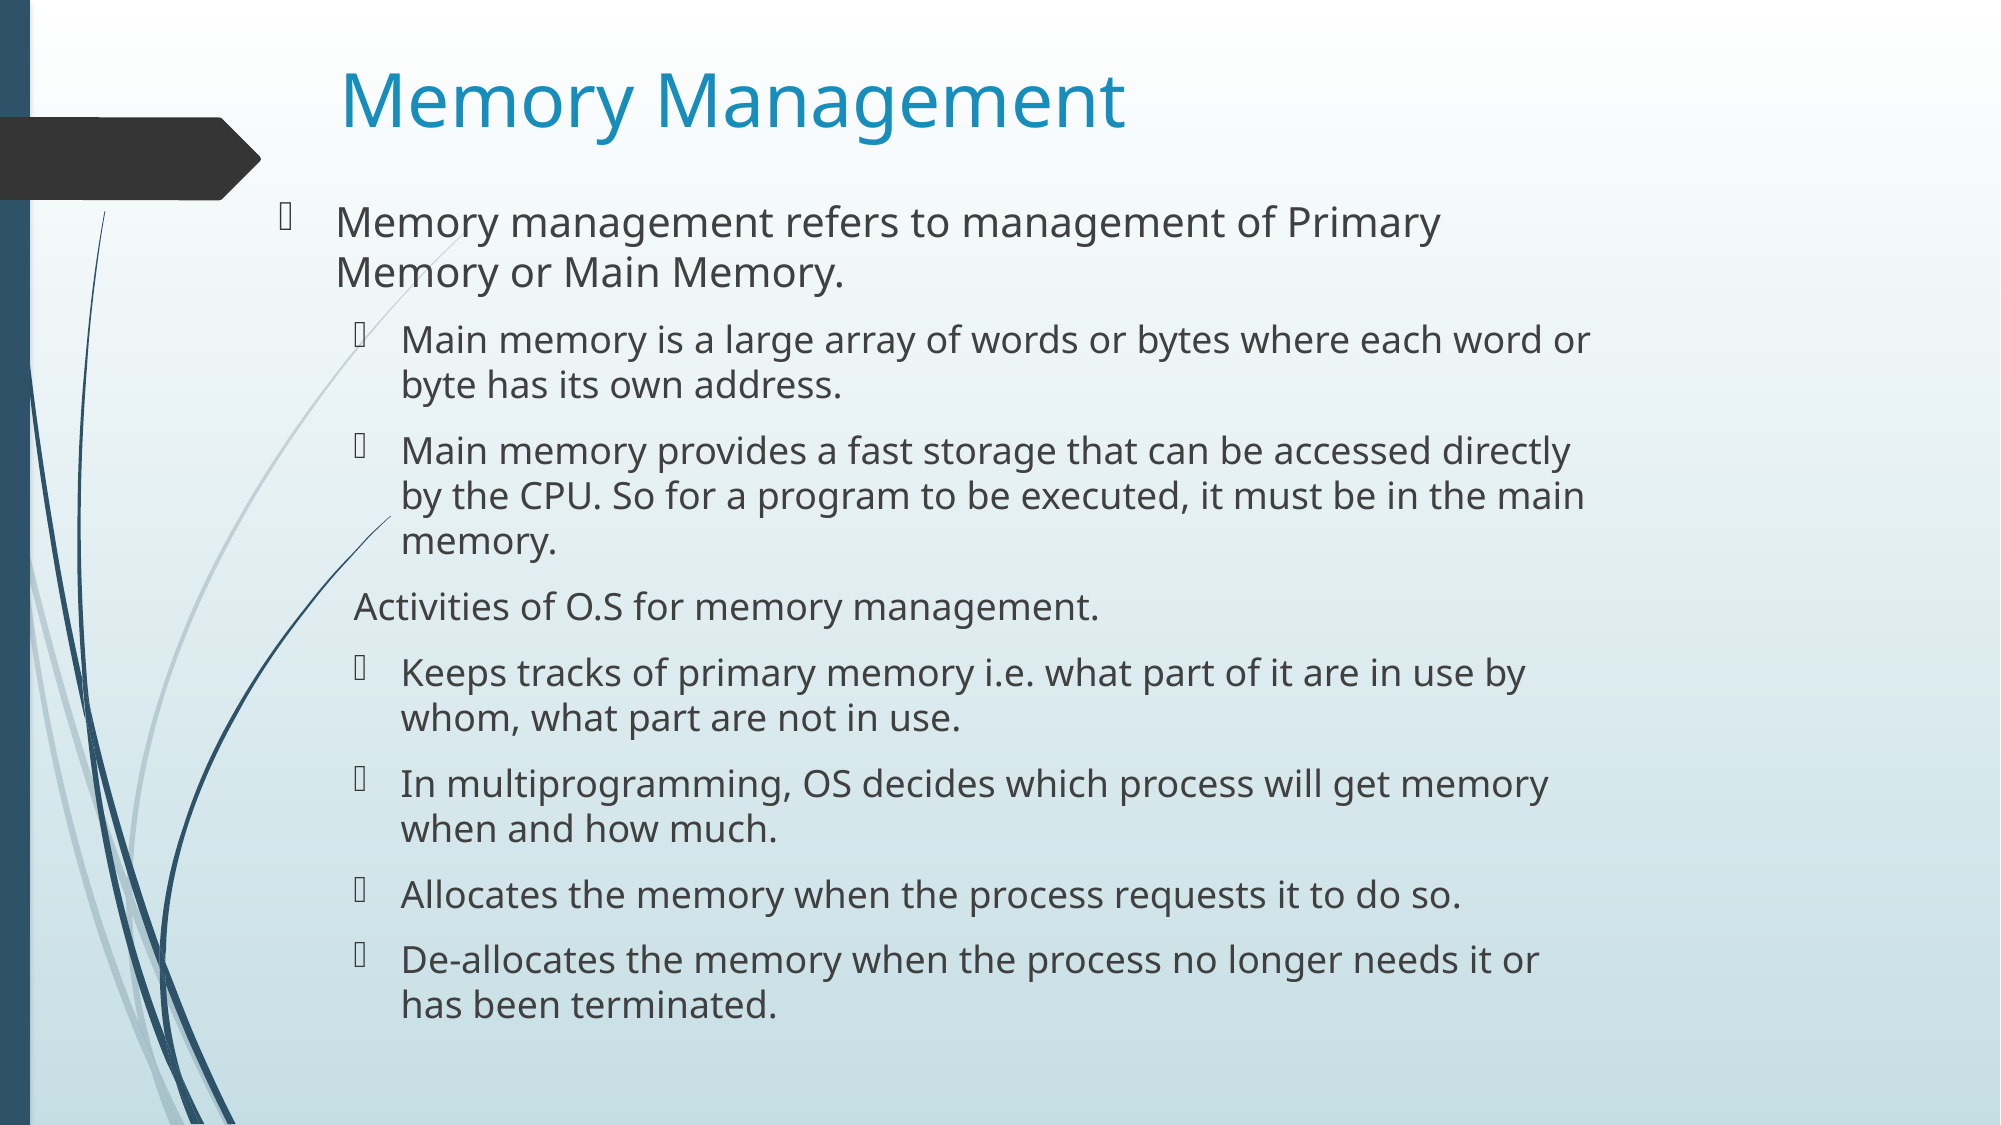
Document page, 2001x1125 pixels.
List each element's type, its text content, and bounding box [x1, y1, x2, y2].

title Memory Management [324, 45, 1675, 173]
list Memory management refers to management of Primary Memory or Main Memory. Main memory is a large array of words or bytes where each word or byte has its own address. Main memory provides a fast storage that can be accessed directly by the CPU. So for a program to be executed, it must be in the main memory. Activities of O.S for memory management. Keeps tracks of primary memory i.e. what part of it are in use by whom, what part are not in use. In multiprogramming, OS decides which process will get memory when and how much. Allocates the memory when the process requests it to do so. De-allocates the memory when the process no longer needs it or has been terminated. [263, 188, 1625, 1088]
